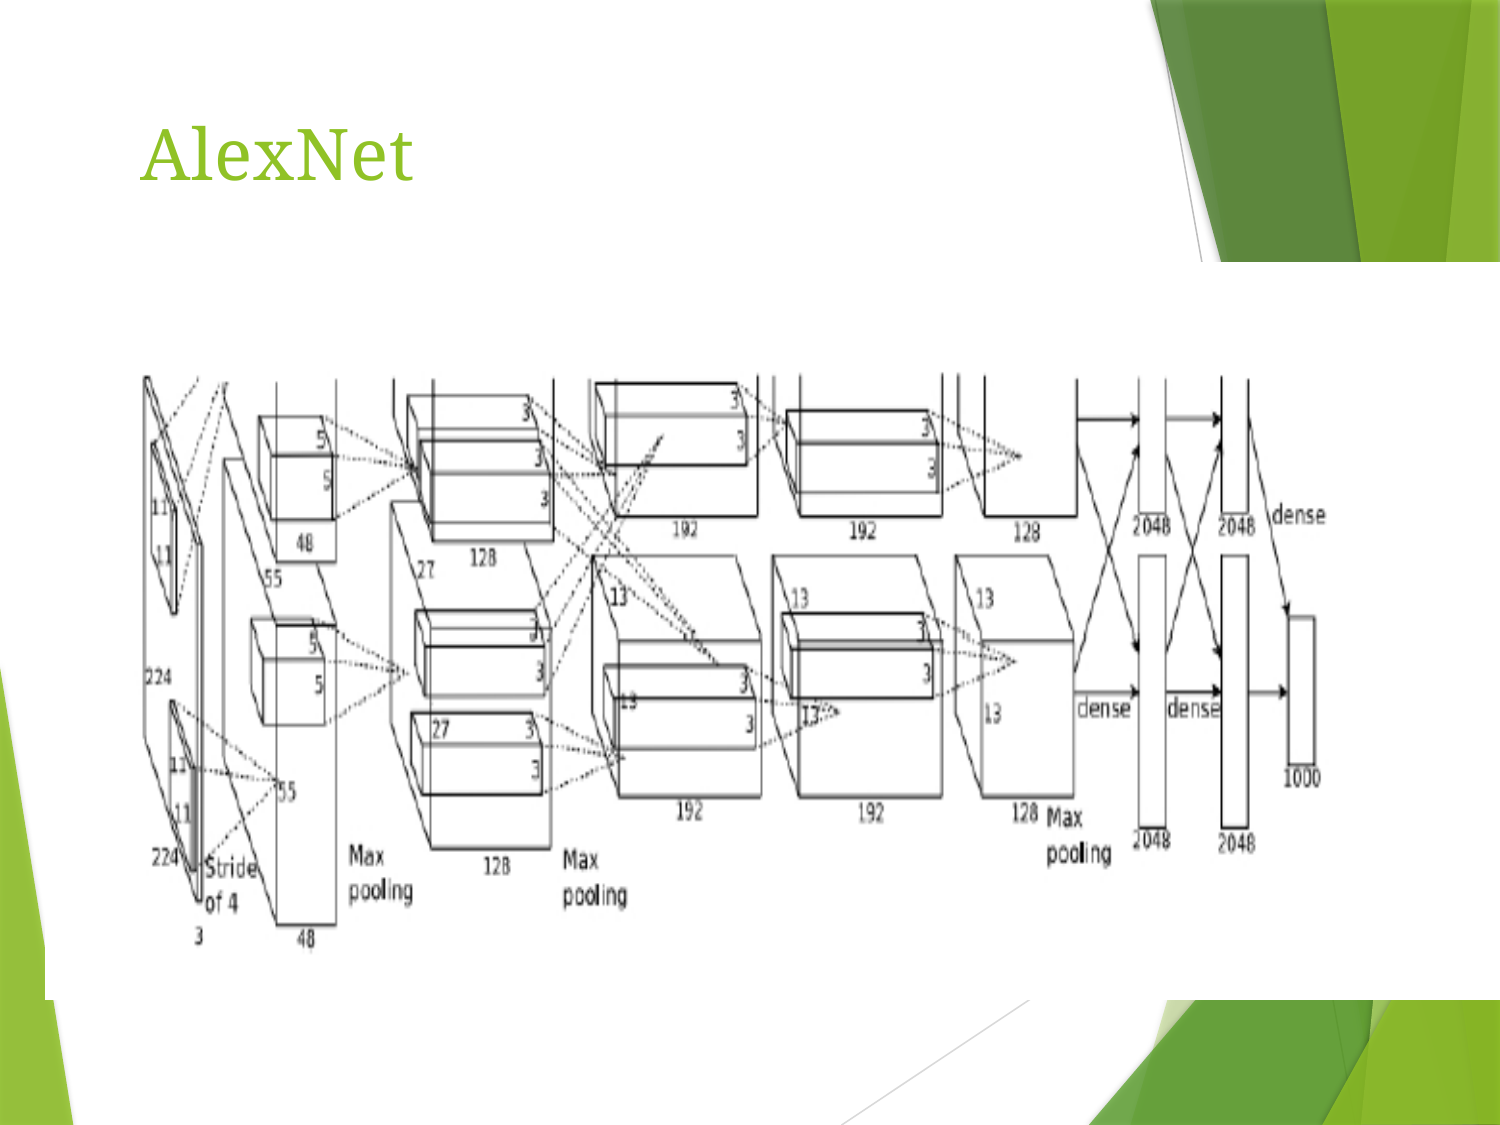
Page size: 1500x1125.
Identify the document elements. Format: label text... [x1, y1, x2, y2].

picture [44, 261, 1500, 1001]
title AlexNet [125, 101, 1375, 203]
